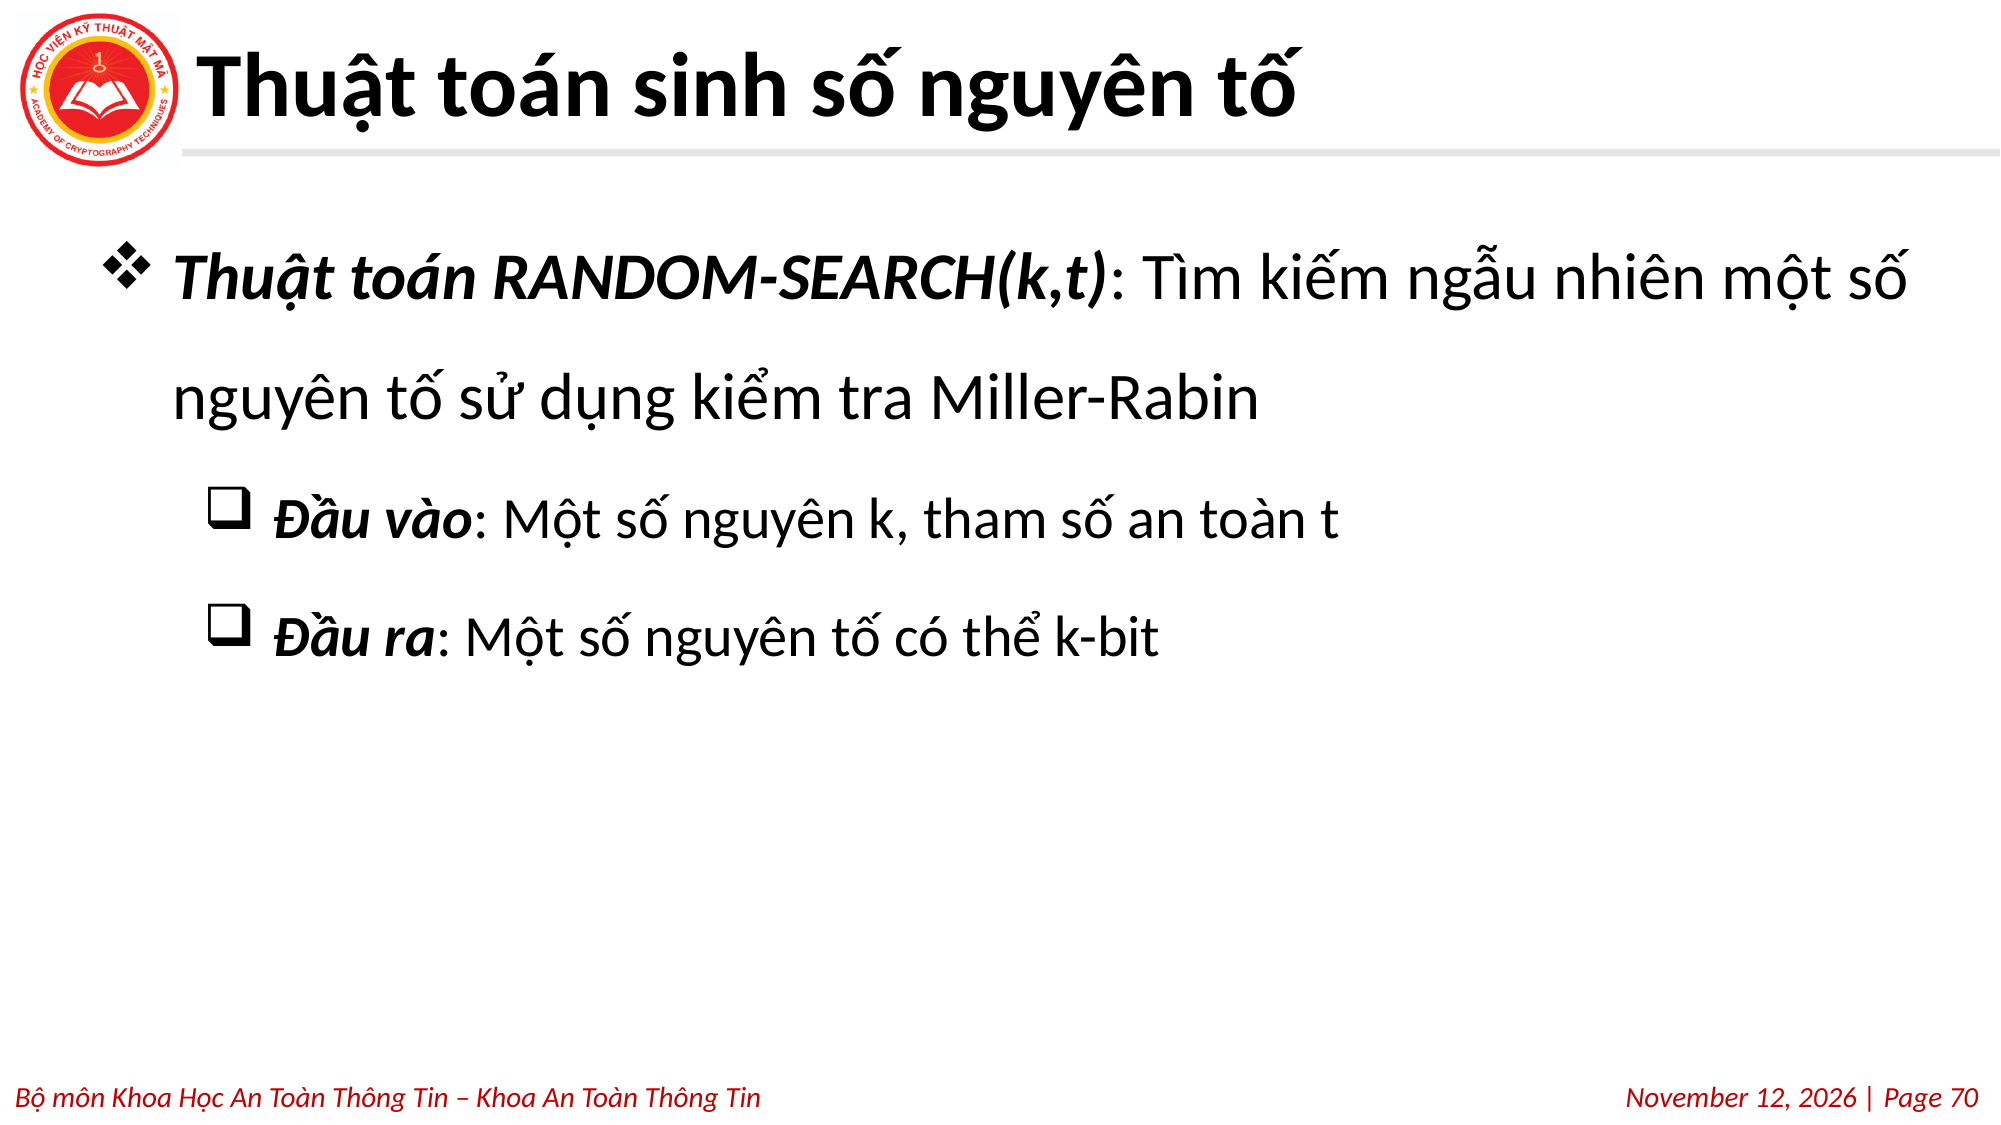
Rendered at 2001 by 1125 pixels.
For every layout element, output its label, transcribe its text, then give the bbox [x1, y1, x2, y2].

list Thuật toán RANDOM-SEARCH(k,t): Tìm kiếm ngẫu nhiên một số nguyên tố sử dụng kiểm tra Miller-Rabin Đầu vào: Một số nguyên k, tham số an toàn t Đầu ra: Một số nguyên tố có thể k-bit [57, 178, 1975, 1057]
title Thuật toán sinh số nguyên tố [181, 28, 1989, 146]
picture [16, 10, 182, 169]
